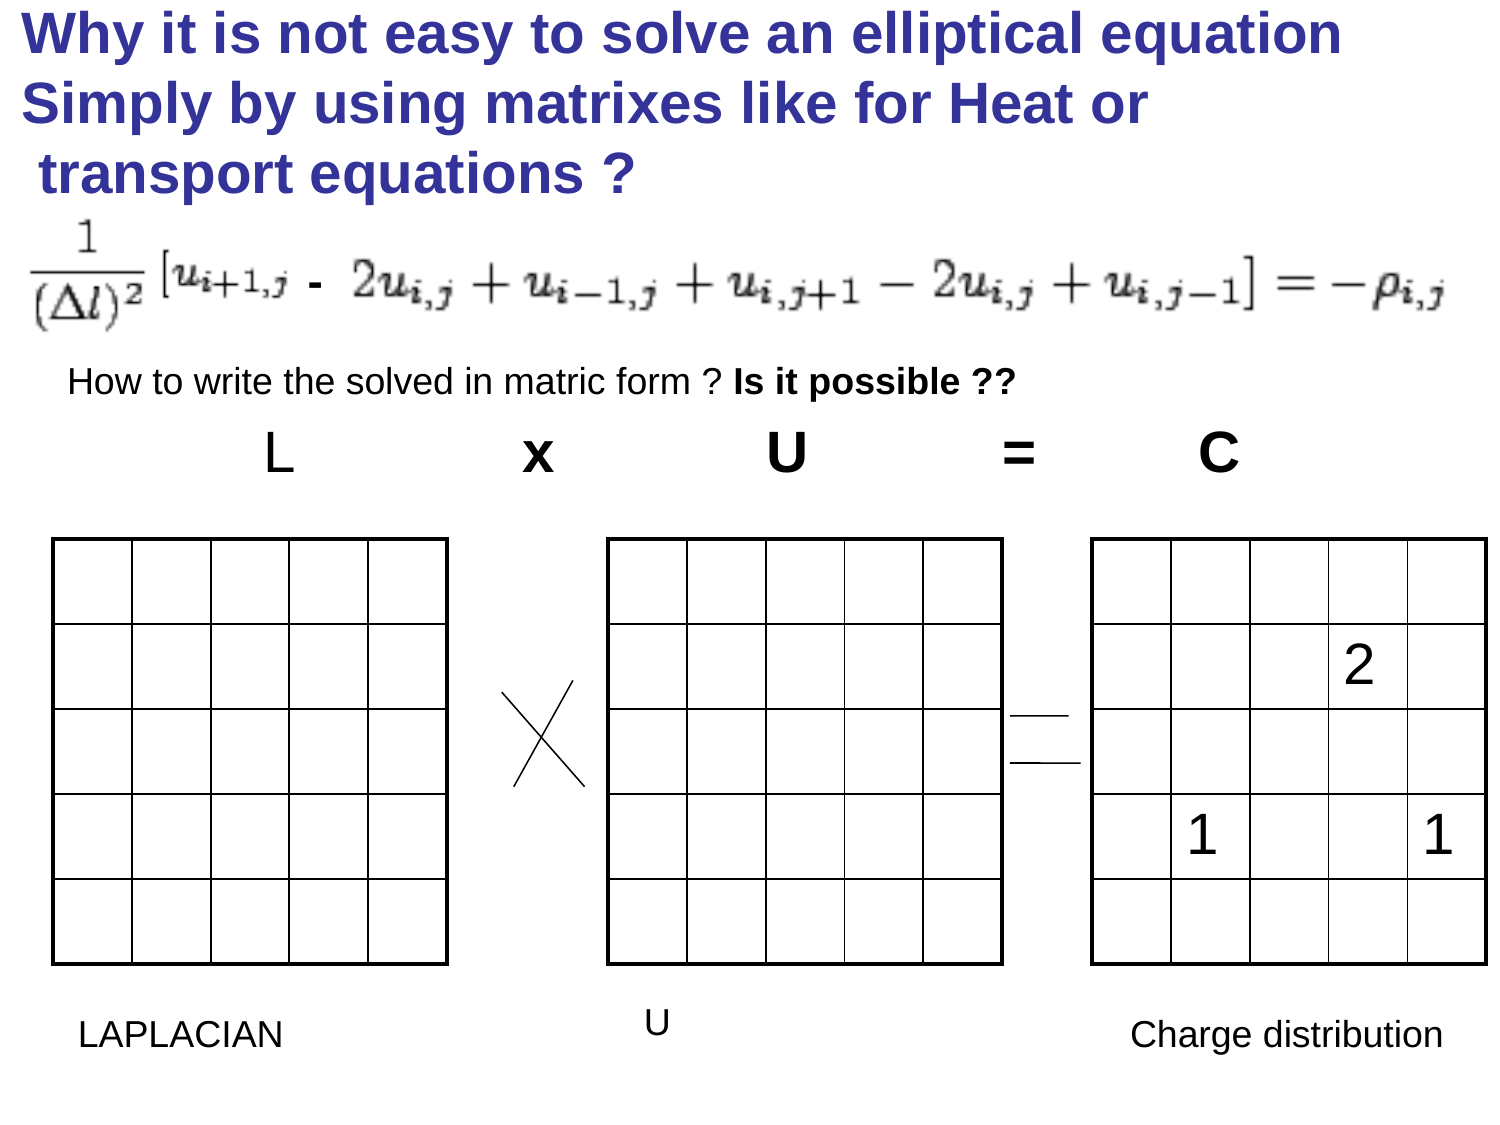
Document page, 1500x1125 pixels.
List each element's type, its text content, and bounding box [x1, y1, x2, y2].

table_header [610, 541, 686, 623]
table_header [1408, 541, 1484, 623]
table_cell [133, 880, 210, 962]
text_box Charge distribution [1115, 1002, 1459, 1063]
table_cell [369, 880, 445, 962]
text_box Why it is not easy to solve an elliptical equation Simply by using matrixes like for Heat or transport equations ? [7, 0, 1360, 213]
table_cell [55, 710, 131, 793]
text_box How to write the solved in matric form ? Is it possible ?? [52, 371, 1033, 410]
table_cell [924, 880, 1000, 962]
table_cell [212, 880, 288, 962]
table_cell [1251, 710, 1328, 793]
table_cell [1408, 710, 1484, 793]
table_cell [369, 710, 445, 793]
table_cell [845, 795, 922, 878]
table_cell [767, 880, 844, 962]
table_header [1251, 541, 1328, 623]
table_cell [845, 880, 922, 962]
table_cell [1408, 880, 1484, 962]
table_header [1329, 541, 1407, 623]
table_cell [1329, 710, 1407, 793]
table_cell [610, 795, 686, 878]
table_header [212, 541, 288, 623]
table_cell [1408, 625, 1484, 708]
table_header [1172, 541, 1249, 623]
text_box U [629, 990, 686, 1051]
table_cell [845, 710, 922, 793]
table_cell 1 [1408, 795, 1484, 878]
table_cell [1094, 710, 1170, 793]
table_cell [212, 625, 288, 708]
table_cell [767, 625, 844, 708]
table_cell [369, 625, 445, 708]
text_box L x U = C [248, 406, 1258, 492]
table_cell [1172, 710, 1249, 793]
table_cell [924, 625, 1000, 708]
table_cell [1251, 625, 1328, 708]
table_cell [688, 795, 765, 878]
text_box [18, 211, 1455, 363]
text_box LAPLACIAN [63, 1002, 299, 1063]
table_cell [610, 880, 686, 962]
table_cell [688, 880, 765, 962]
table_header [688, 541, 765, 623]
table_cell [610, 710, 686, 793]
table_header [845, 541, 922, 623]
table_cell [1094, 880, 1170, 962]
table_cell 1 [1172, 795, 1249, 878]
table_cell [1251, 795, 1328, 878]
table_cell [1094, 625, 1170, 708]
table_cell [290, 880, 367, 962]
table_cell [133, 625, 210, 708]
table_cell [290, 710, 367, 793]
table_header [55, 541, 131, 623]
table_cell 2 [1329, 625, 1407, 708]
table_header [1094, 541, 1170, 623]
table_cell [55, 795, 131, 878]
table_cell [767, 795, 844, 878]
table_cell [688, 710, 765, 793]
table_cell [924, 710, 1000, 793]
table_cell [212, 795, 288, 878]
table_cell [845, 625, 922, 708]
table_header [767, 541, 844, 623]
table_cell [133, 710, 210, 793]
table_header [290, 541, 367, 623]
table_cell [133, 795, 210, 878]
table_cell [55, 880, 131, 962]
table_cell [1172, 625, 1249, 708]
table_cell [1329, 880, 1407, 962]
table_cell [924, 795, 1000, 878]
table_header [924, 541, 1000, 623]
table_cell [1329, 795, 1407, 878]
table_header [133, 541, 210, 623]
table_cell [688, 625, 765, 708]
table_cell [290, 625, 367, 708]
table_cell [1172, 880, 1249, 962]
table_header [369, 541, 445, 623]
table_cell [290, 795, 367, 878]
table_cell [212, 710, 288, 793]
table_cell [369, 795, 445, 878]
table_cell [610, 625, 686, 708]
table_cell [767, 710, 844, 793]
table_cell [1094, 795, 1170, 878]
table_cell [55, 625, 131, 708]
table_cell [1251, 880, 1328, 962]
